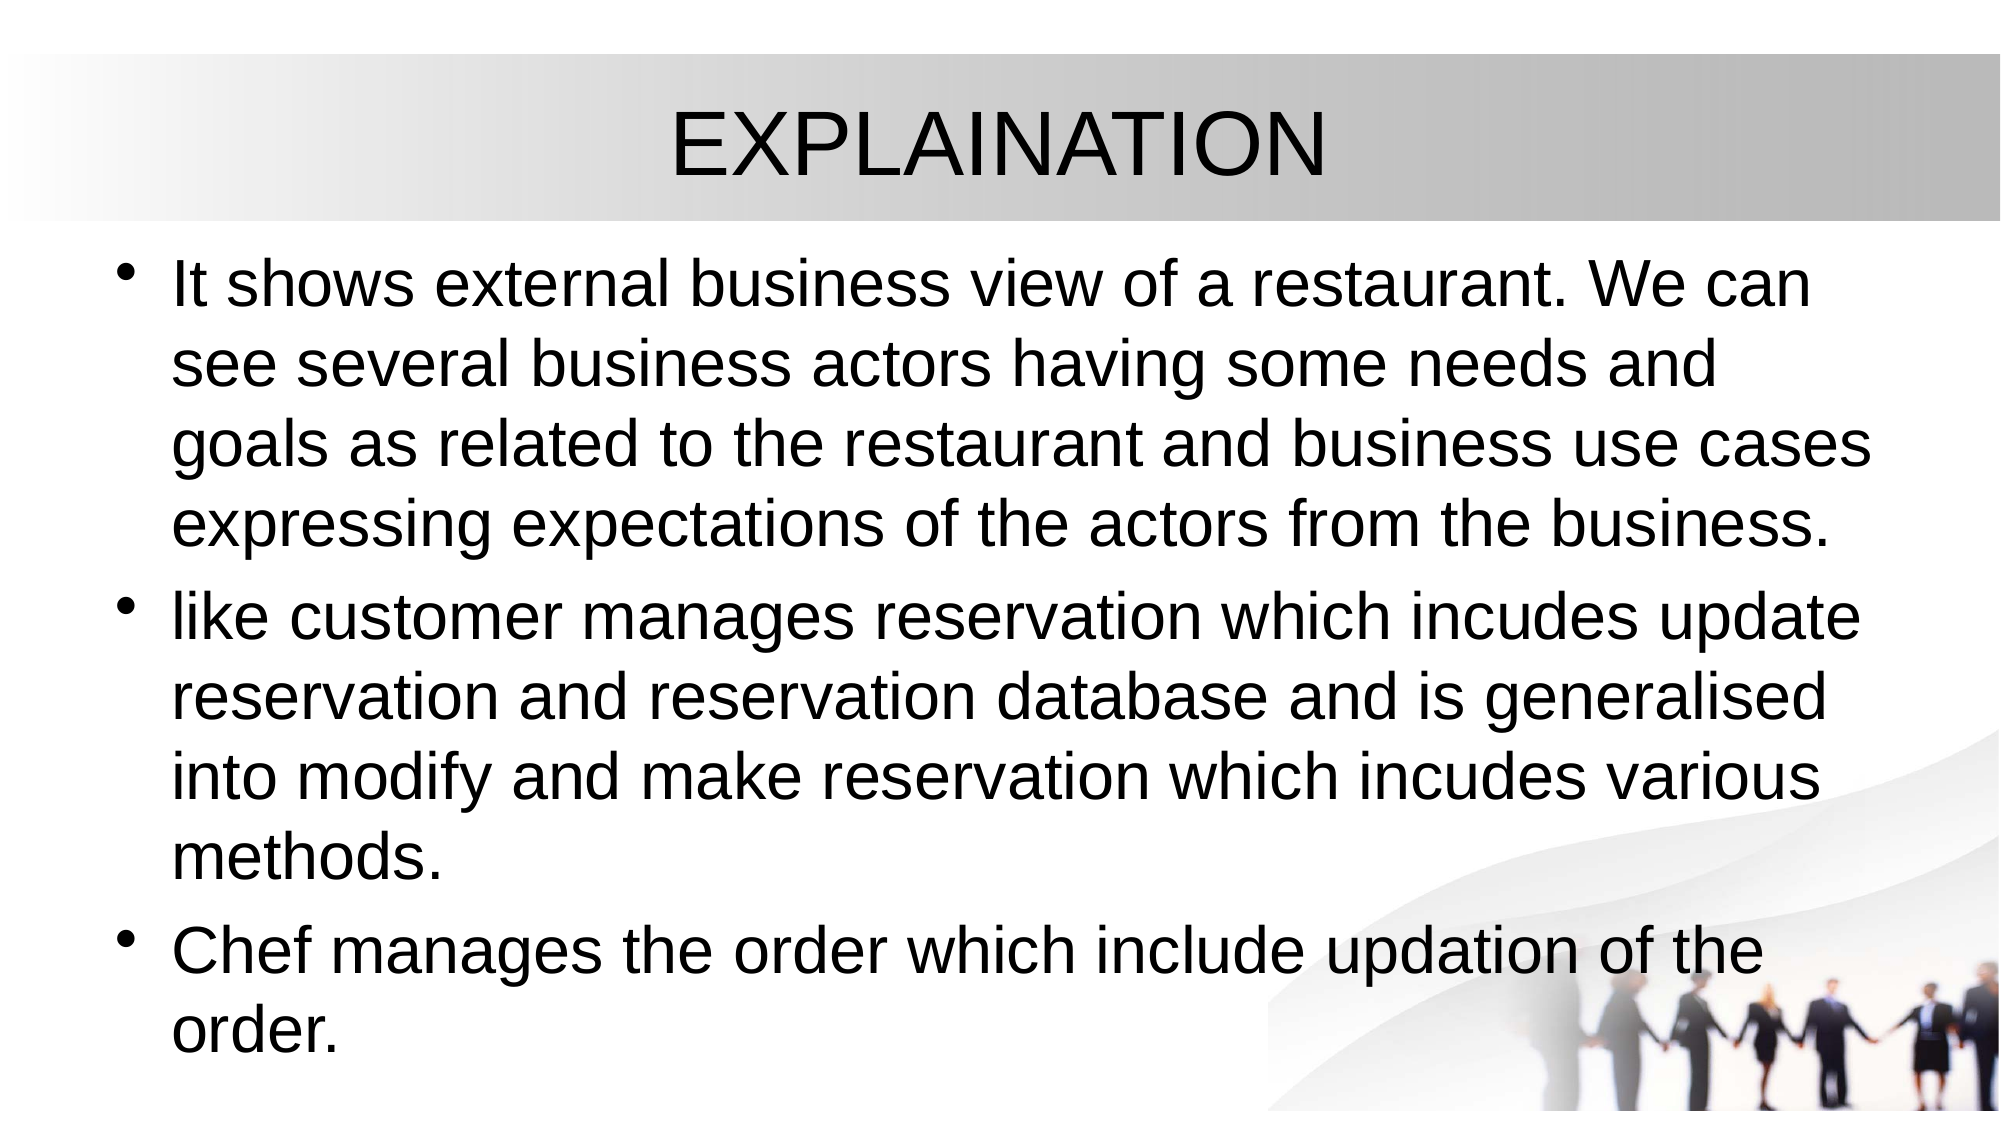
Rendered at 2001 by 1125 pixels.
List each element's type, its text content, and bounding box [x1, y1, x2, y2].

list It shows external business view of a restaurant. We can see several business actors having some needs and goals as related to the restaurant and business use cases expressing expectations of the actors from the business. like customer manages reservation which incudes update reservation and reservation database and is generalised into modify and make reservation which incudes various methods. Chef manages the order which include updation of the order. [99, 232, 1901, 976]
picture [1268, 728, 1999, 1111]
title EXPLAINATION [99, 44, 1901, 232]
